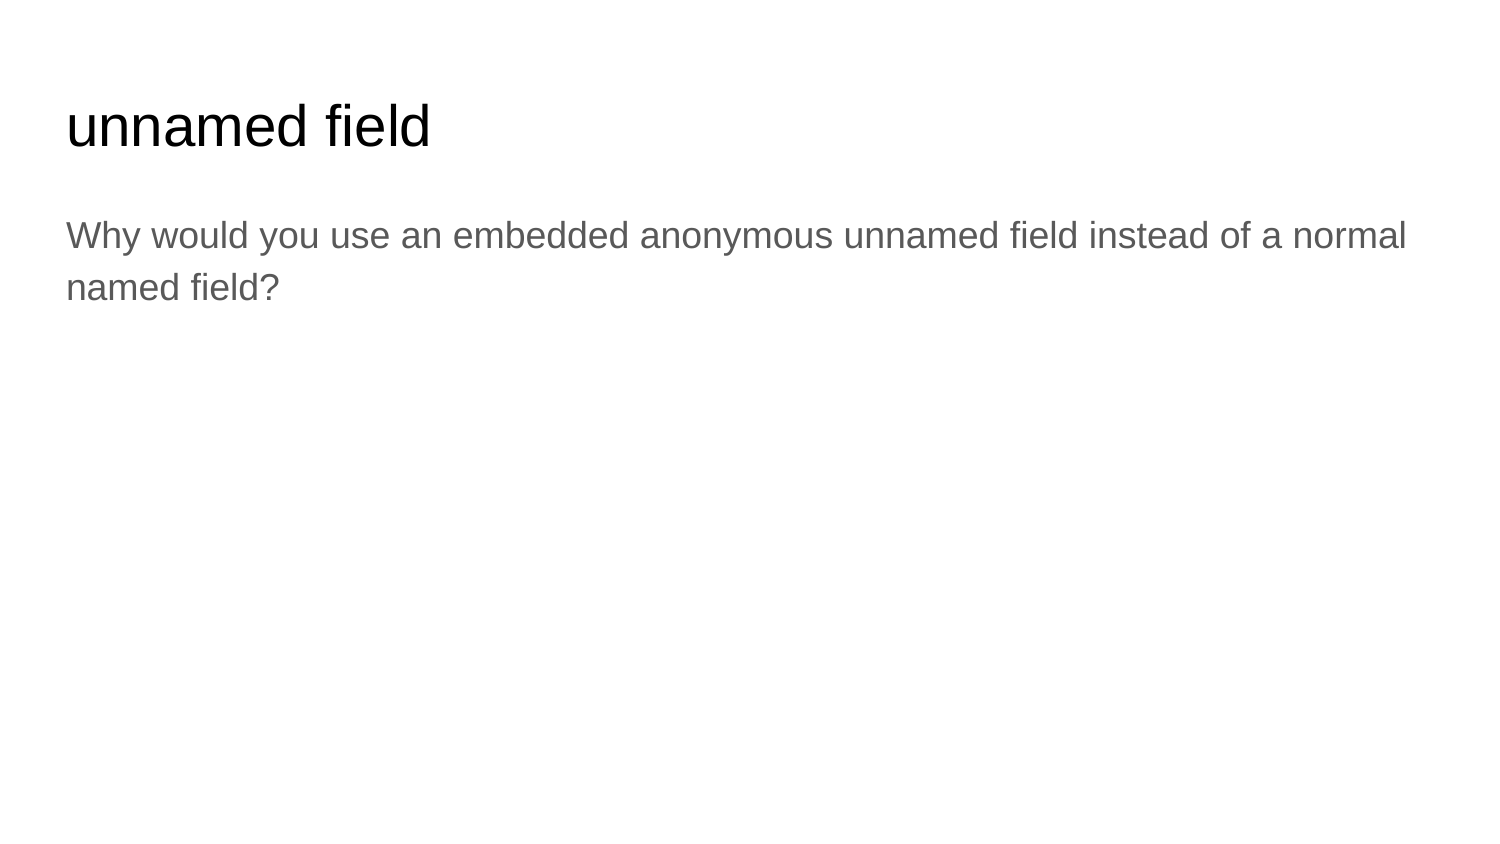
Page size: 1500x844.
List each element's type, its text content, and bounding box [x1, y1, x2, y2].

title unnamed field [51, 72, 1449, 167]
list Why would you use an embedded anonymous unnamed field instead of a normal named field? [51, 189, 1449, 750]
